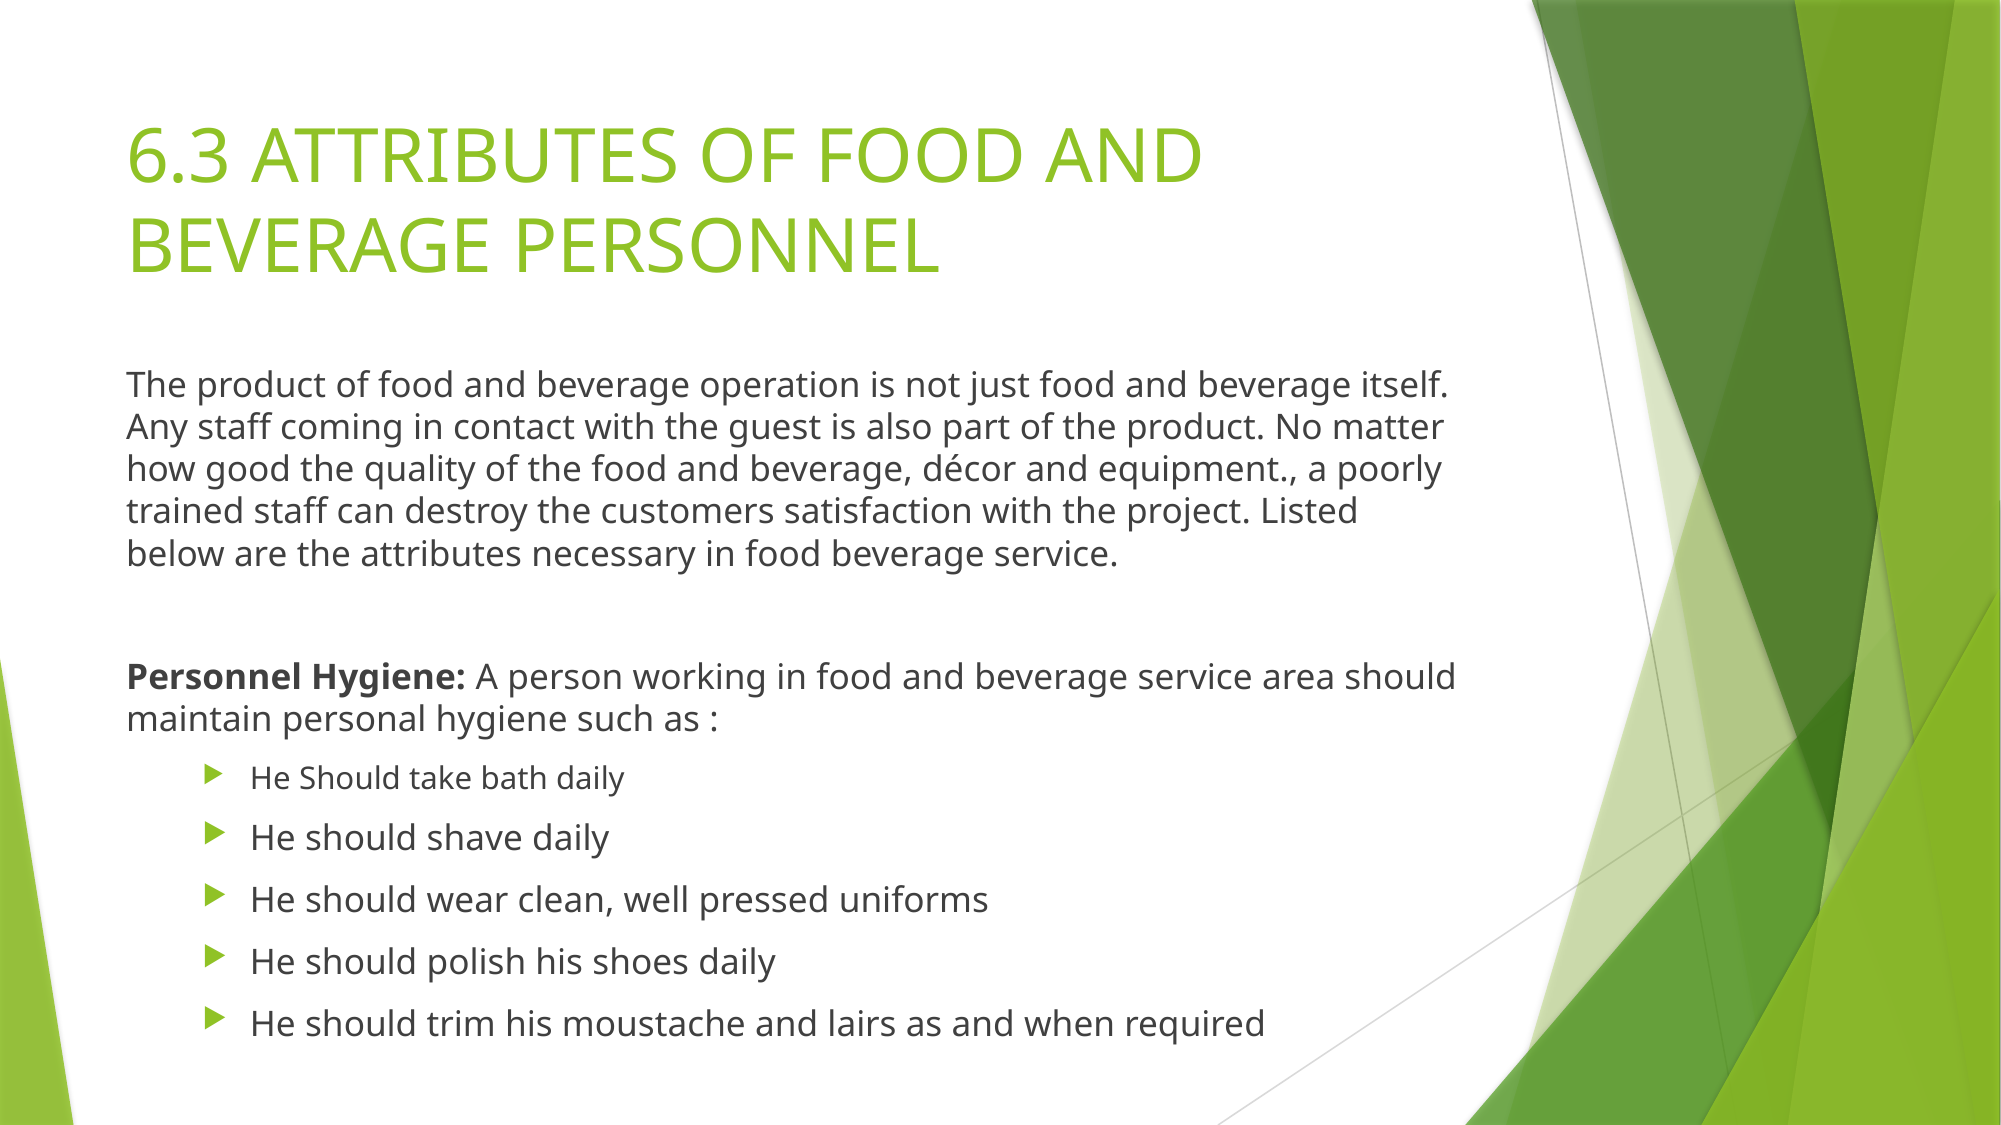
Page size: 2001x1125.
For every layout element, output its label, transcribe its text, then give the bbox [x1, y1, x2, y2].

list The product of food and beverage operation is not just food and beverage itself. Any staff coming in contact with the guest is also part of the product. No matter how good the quality of the food and beverage, décor and equipment., a poorly trained staff can destroy the customers satisfaction with the project. Listed below are the attributes necessary in food beverage service. Personnel Hygiene: A person working in food and beverage service area should maintain personal hygiene such as : He Should take bath daily He should shave daily He should wear clean, well pressed uniforms He should polish his shoes daily He should trim his moustache and lairs as and when required [111, 354, 1483, 1055]
title 6.3 ATTRIBUTES OF FOOD AND BEVERAGE PERSONNEL [111, 99, 1522, 317]
